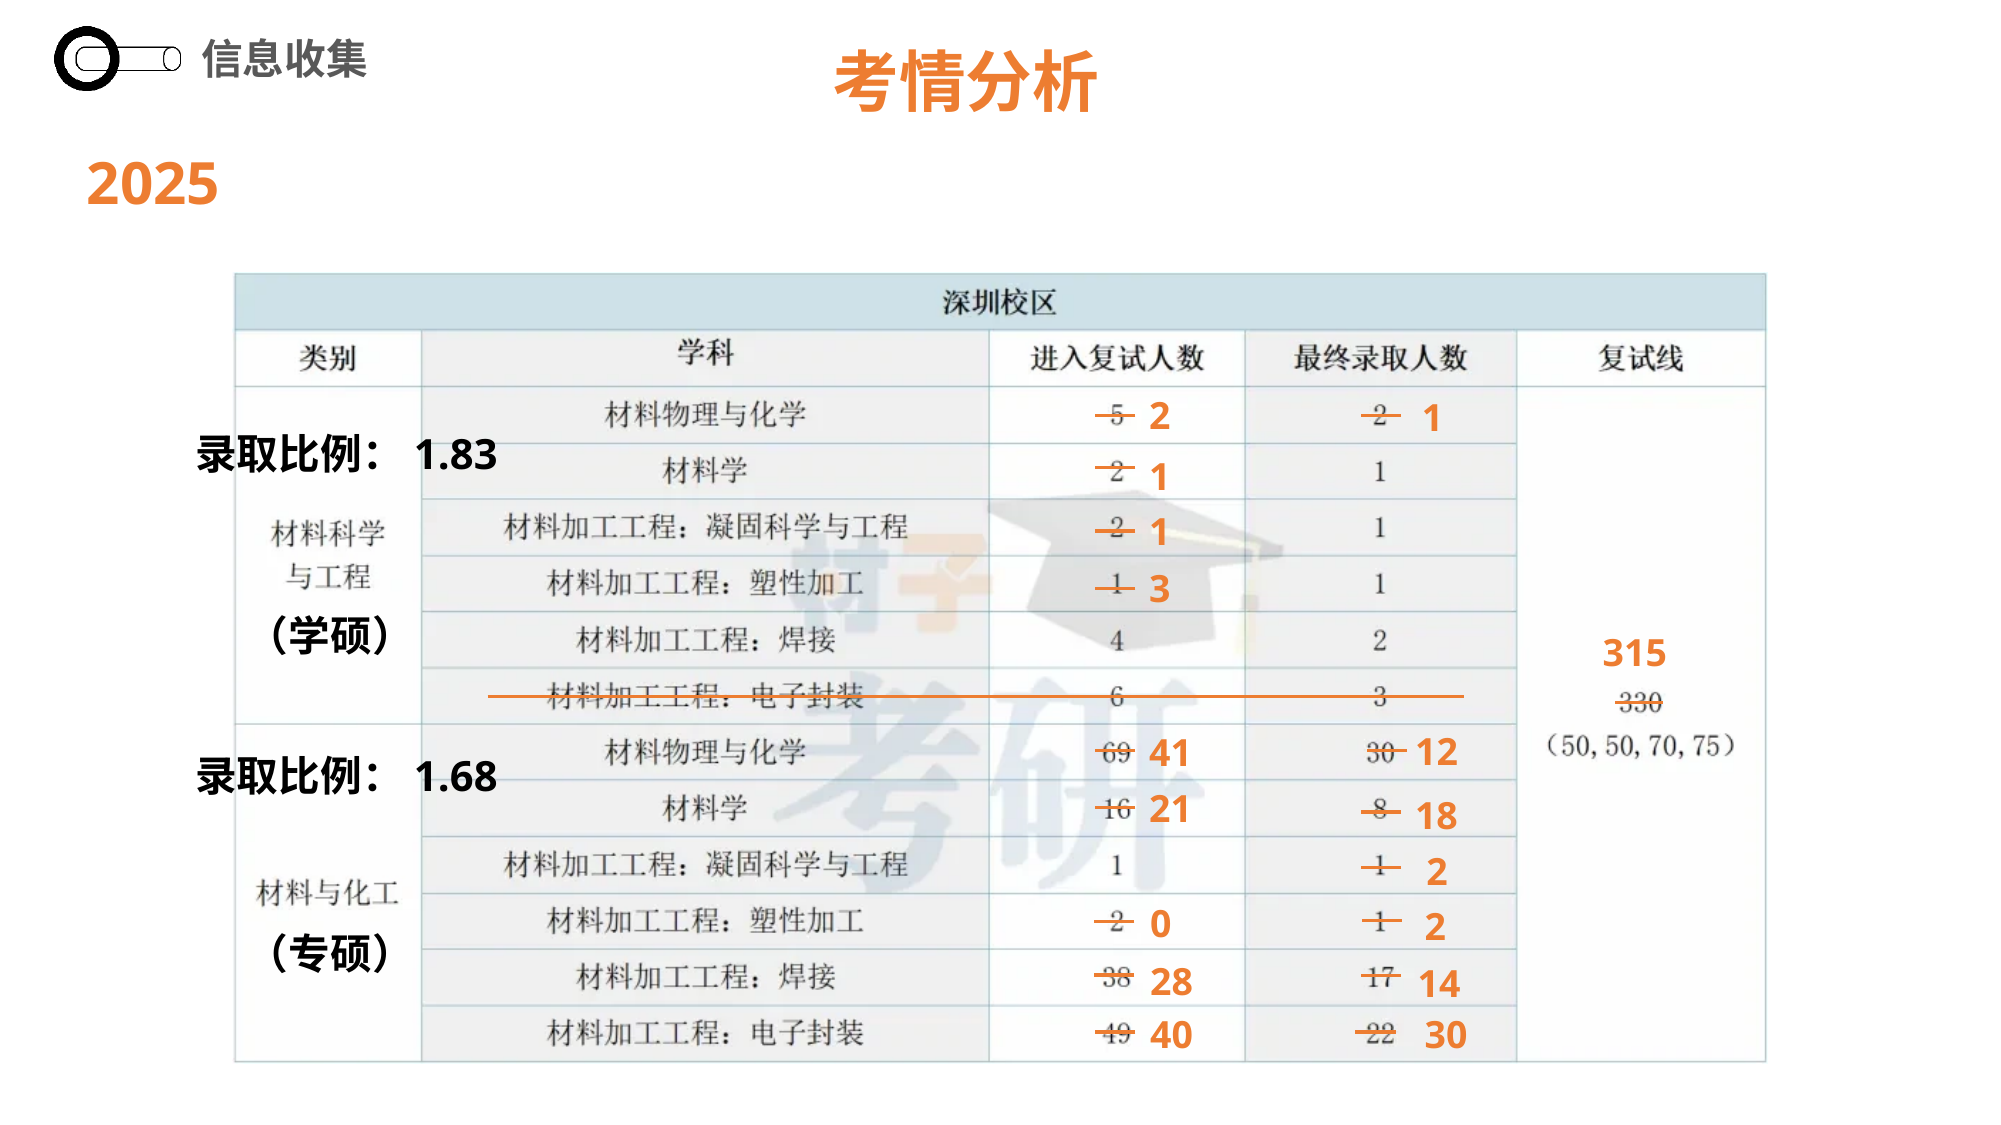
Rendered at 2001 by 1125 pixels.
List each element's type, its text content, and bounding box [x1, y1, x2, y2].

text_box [54, 26, 589, 91]
text_box 考情分析 [817, 32, 1147, 128]
text_box 录取比例：1.68 [180, 742, 231, 807]
text_box 2025 [72, 139, 289, 224]
text_box 录取比例：1.83 [180, 420, 231, 486]
picture [231, 272, 1768, 1064]
